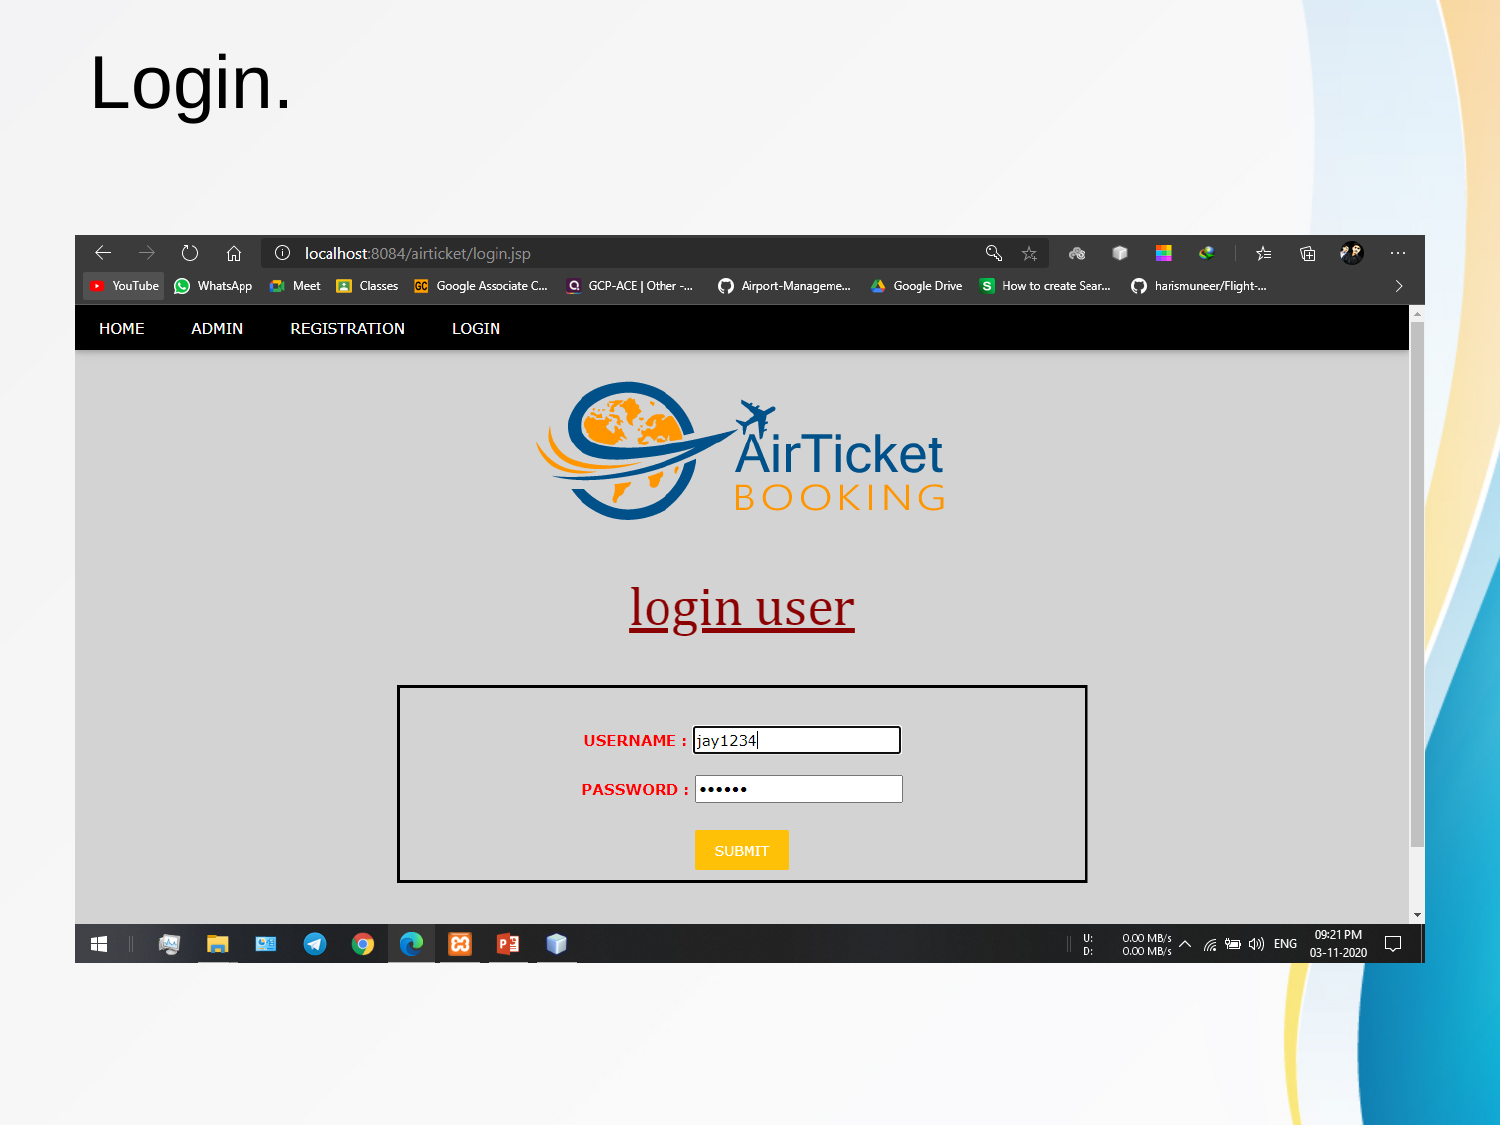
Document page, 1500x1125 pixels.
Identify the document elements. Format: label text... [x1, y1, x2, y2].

picture [0, 0, 1500, 1125]
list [74, 235, 1425, 963]
title Login. [74, 30, 1426, 127]
